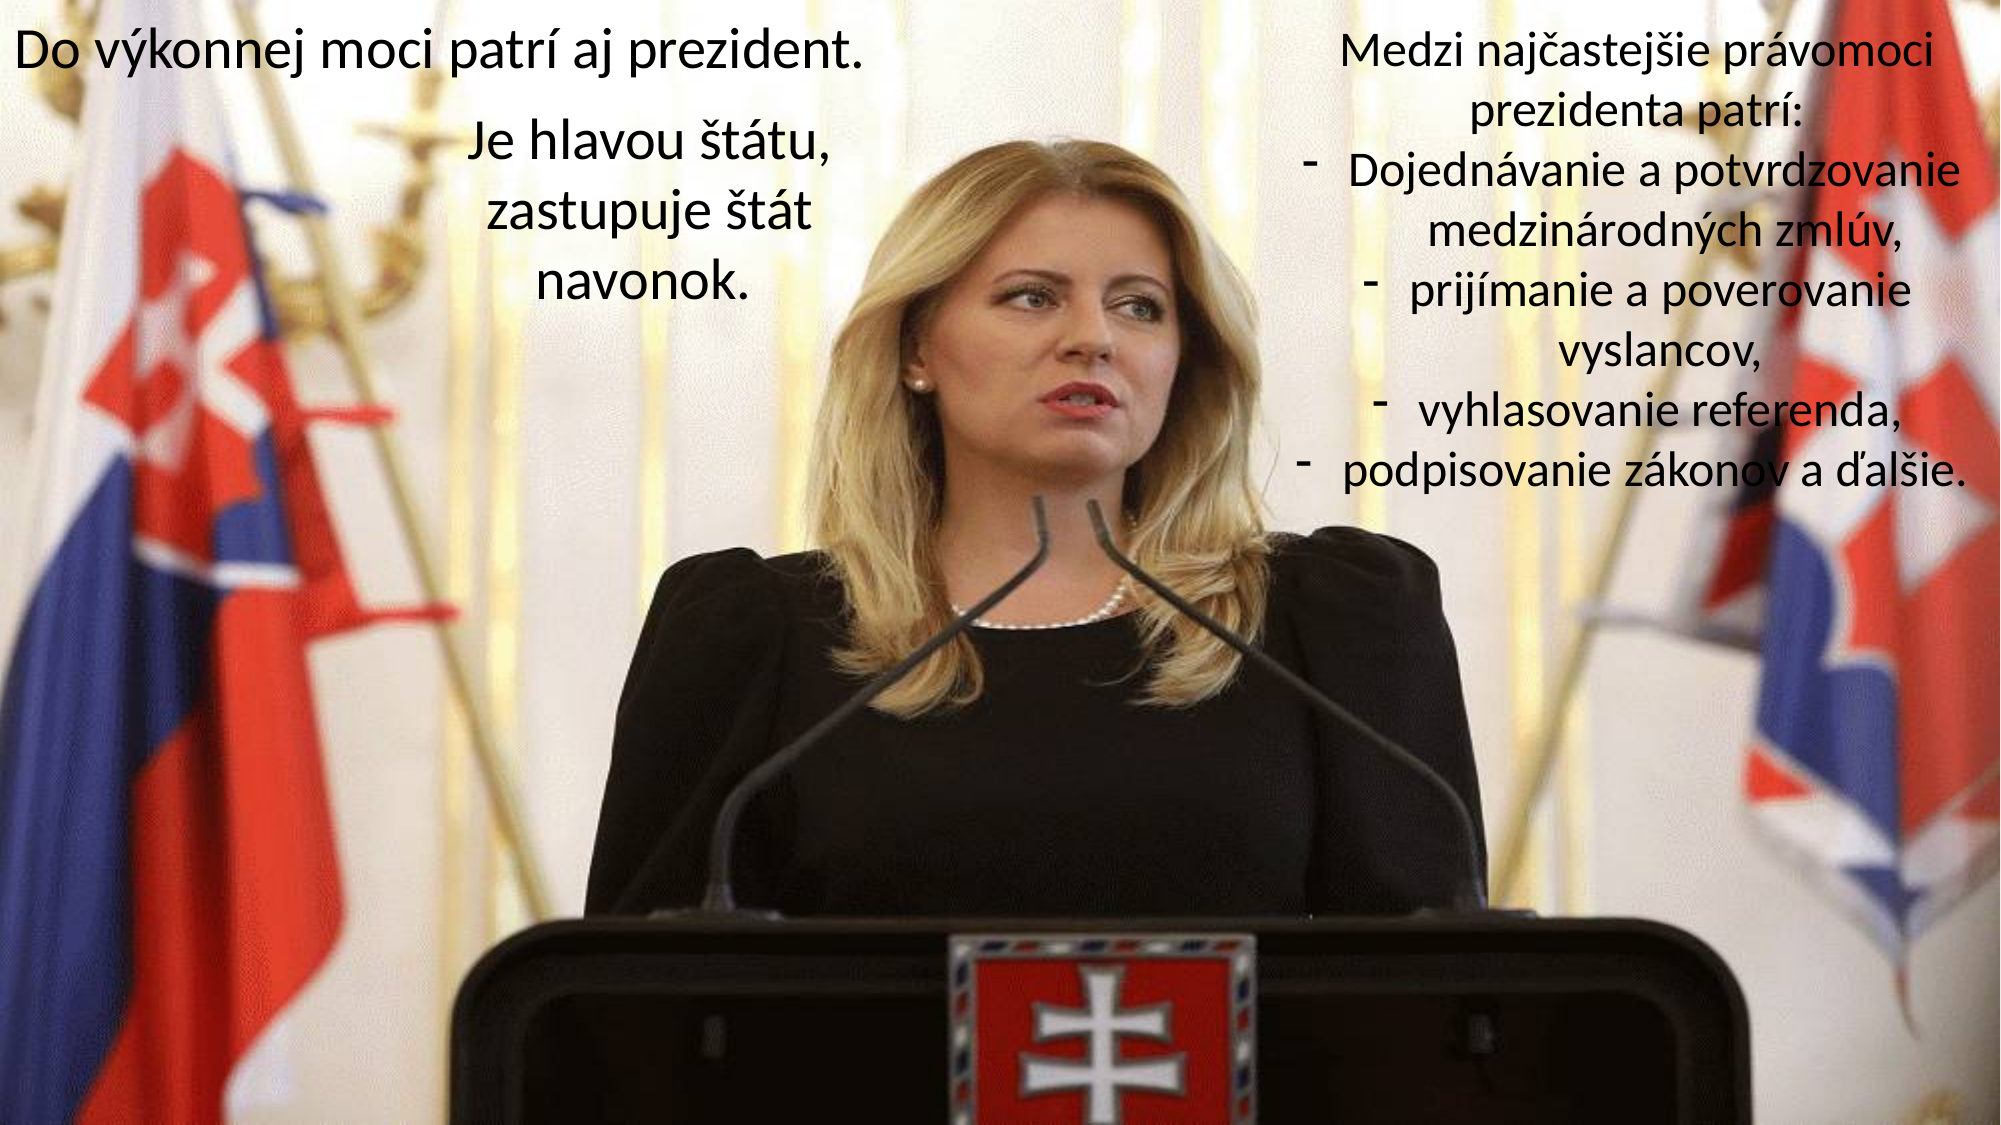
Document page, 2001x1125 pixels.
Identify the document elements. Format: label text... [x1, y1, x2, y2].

picture [0, 0, 2001, 1125]
text_box Do výkonnej moci patrí aj prezident. [0, 3, 887, 88]
text_box Medzi najčastejšie právomoci prezidenta patrí: Dojednávanie a potvrdzovanie medzinárodných zmlúv, prijímanie a poverovanie vyslancov, vyhlasovanie referenda, podpisovanie zákonov a ďalšie. [1275, 9, 2000, 505]
text_box Je hlavou štátu, zastupuje štát navonok. [414, 93, 887, 319]
